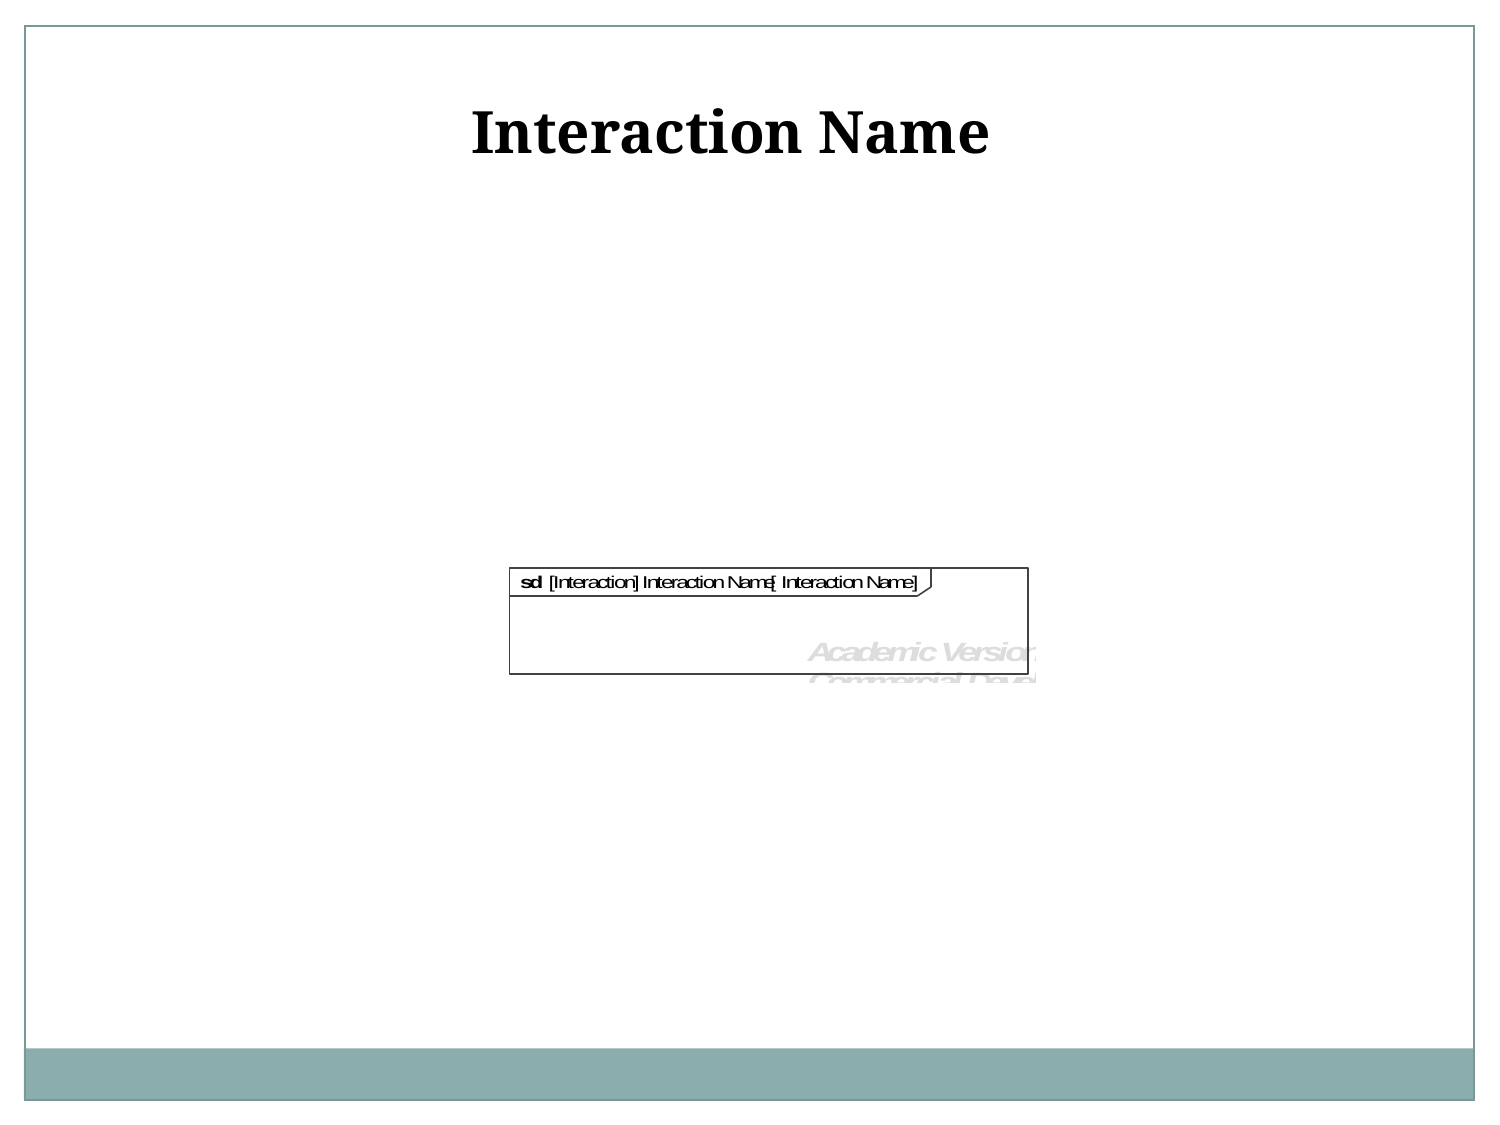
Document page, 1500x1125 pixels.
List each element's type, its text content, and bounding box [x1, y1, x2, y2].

text_box [124, 237, 1413, 613]
picture [501, 559, 1037, 683]
text_box Interaction Name [362, 87, 1100, 173]
